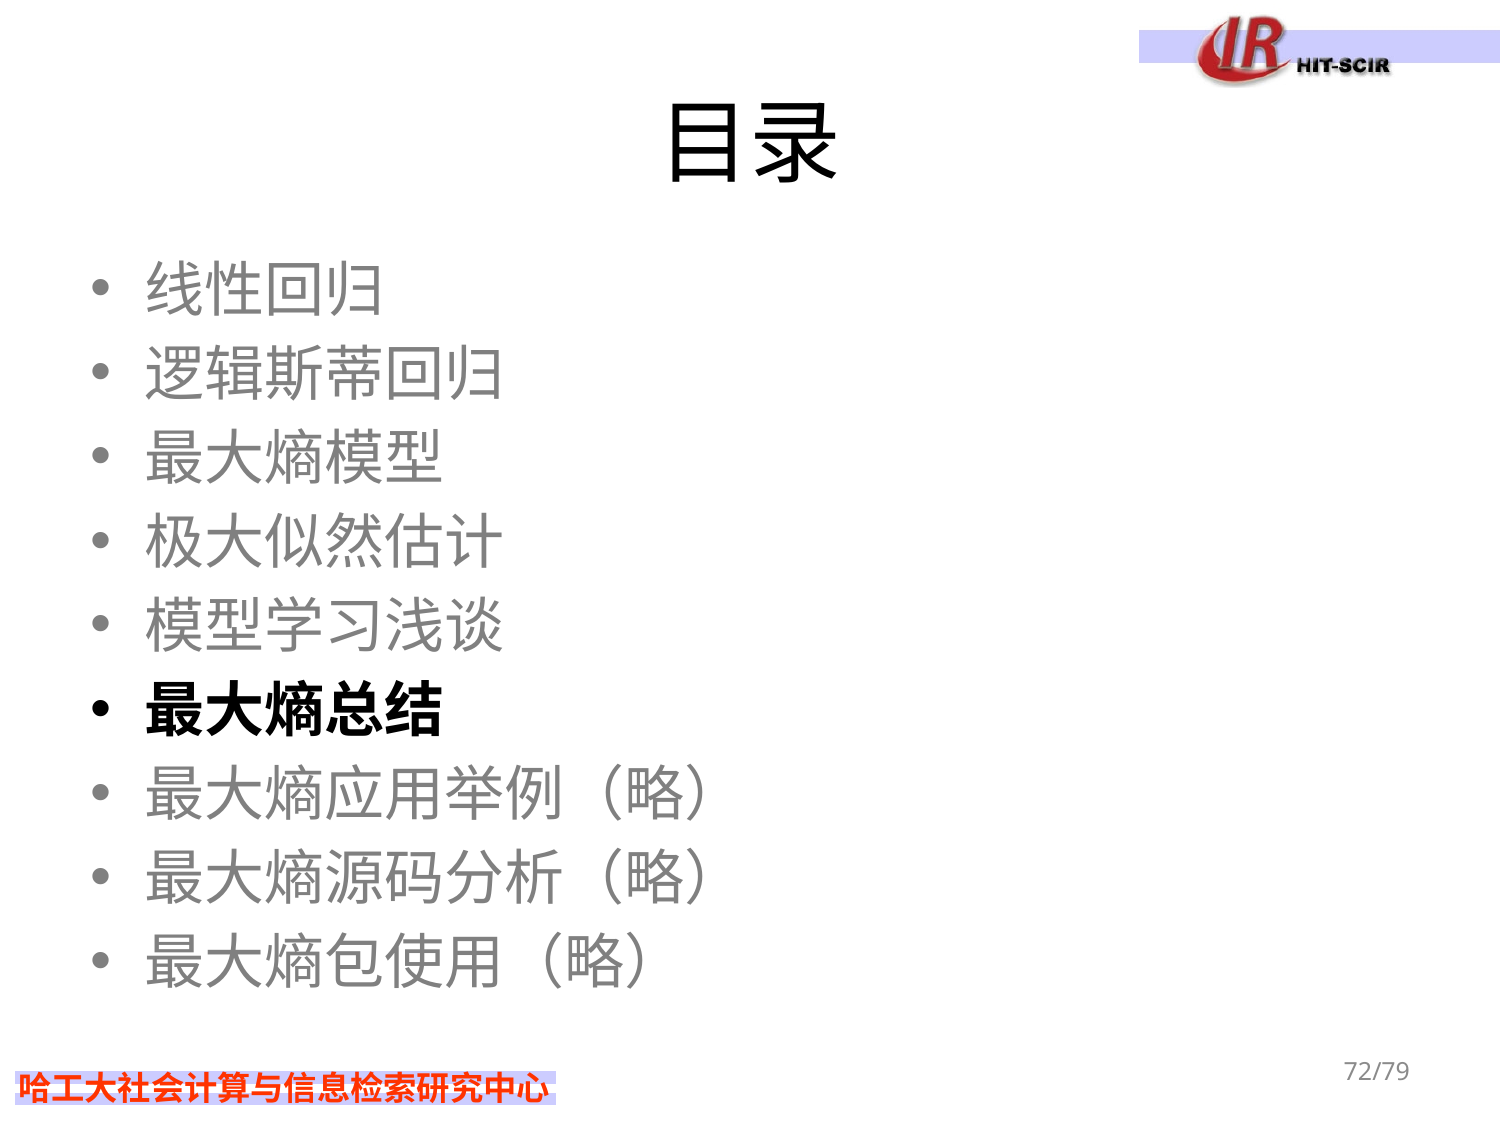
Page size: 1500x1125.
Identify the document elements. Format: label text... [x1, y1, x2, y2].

slide_number 72/79 [1074, 1042, 1425, 1103]
picture [0, 1054, 585, 1125]
title 目录 [75, 45, 1425, 233]
list 线性回归 逻辑斯蒂回归 最大熵模型 极大似然估计 模型学习浅谈 最大熵总结 最大熵应用举例（略） 最大熵源码分析（略） 最大熵包使用（略） [75, 243, 1425, 1005]
picture [1139, 4, 1500, 88]
